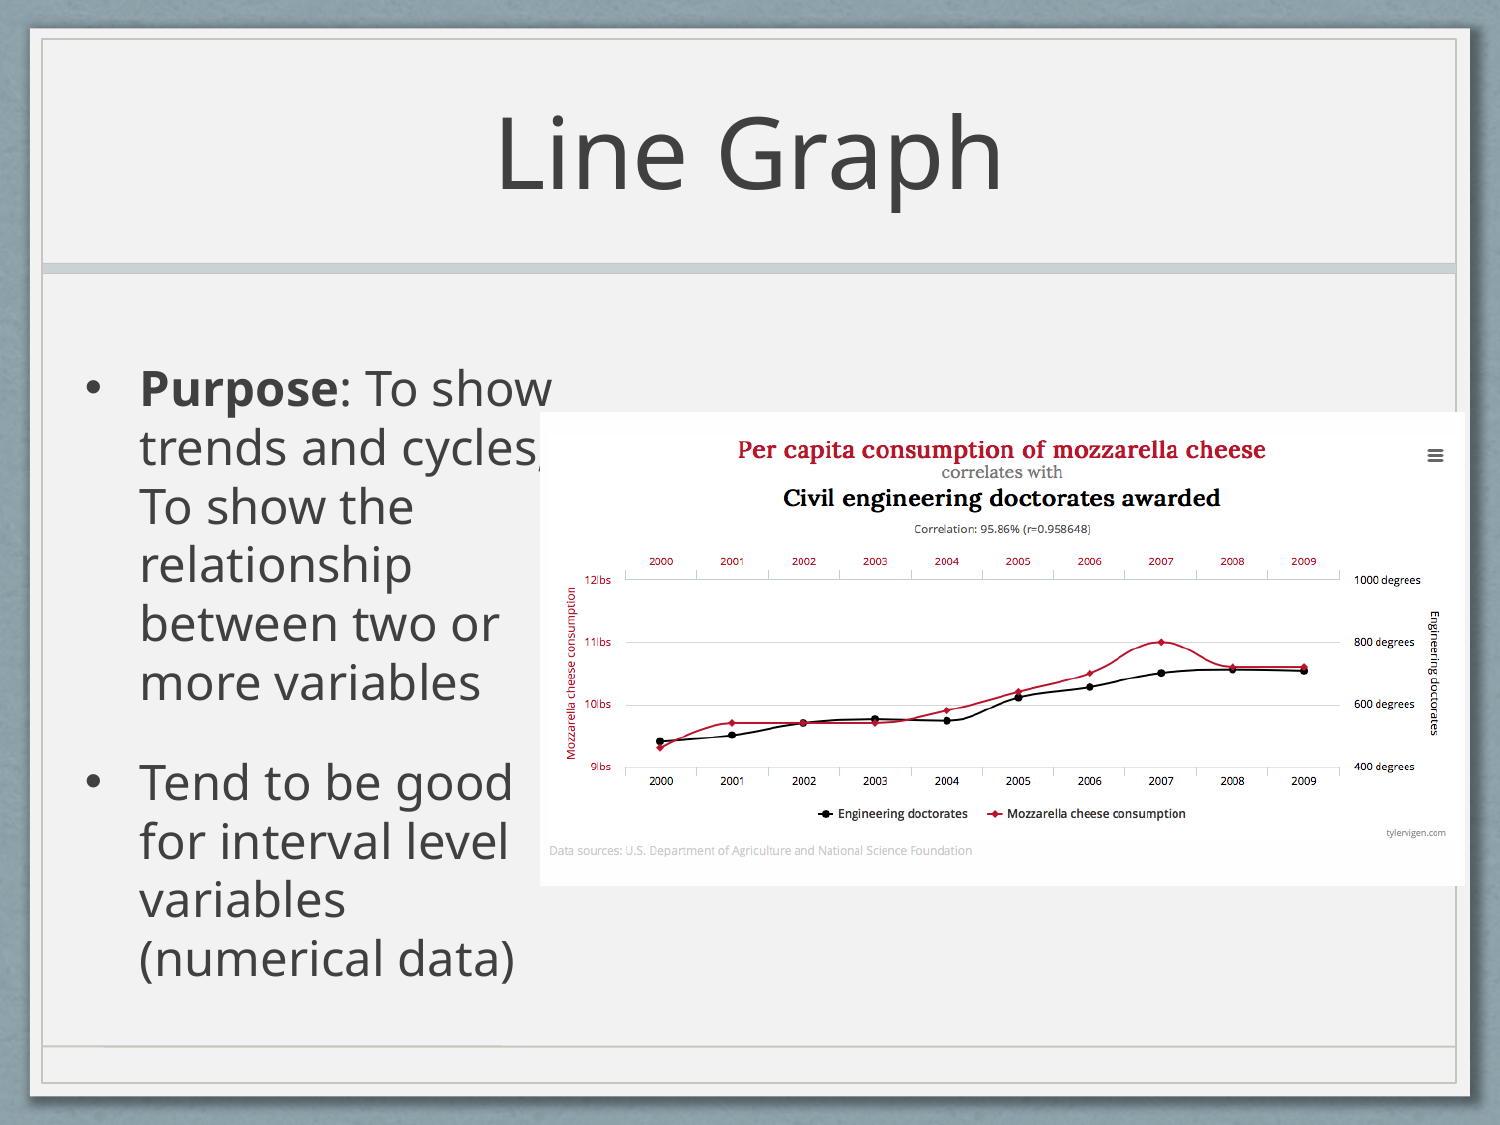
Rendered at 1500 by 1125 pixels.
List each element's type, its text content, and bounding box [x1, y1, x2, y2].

picture [540, 412, 1466, 887]
list Purpose: To show trends and cycles; To show the relationship between two or more variables Tend to be good for interval level variables (numerical data) [69, 350, 580, 995]
title Line Graph [147, 40, 1353, 260]
